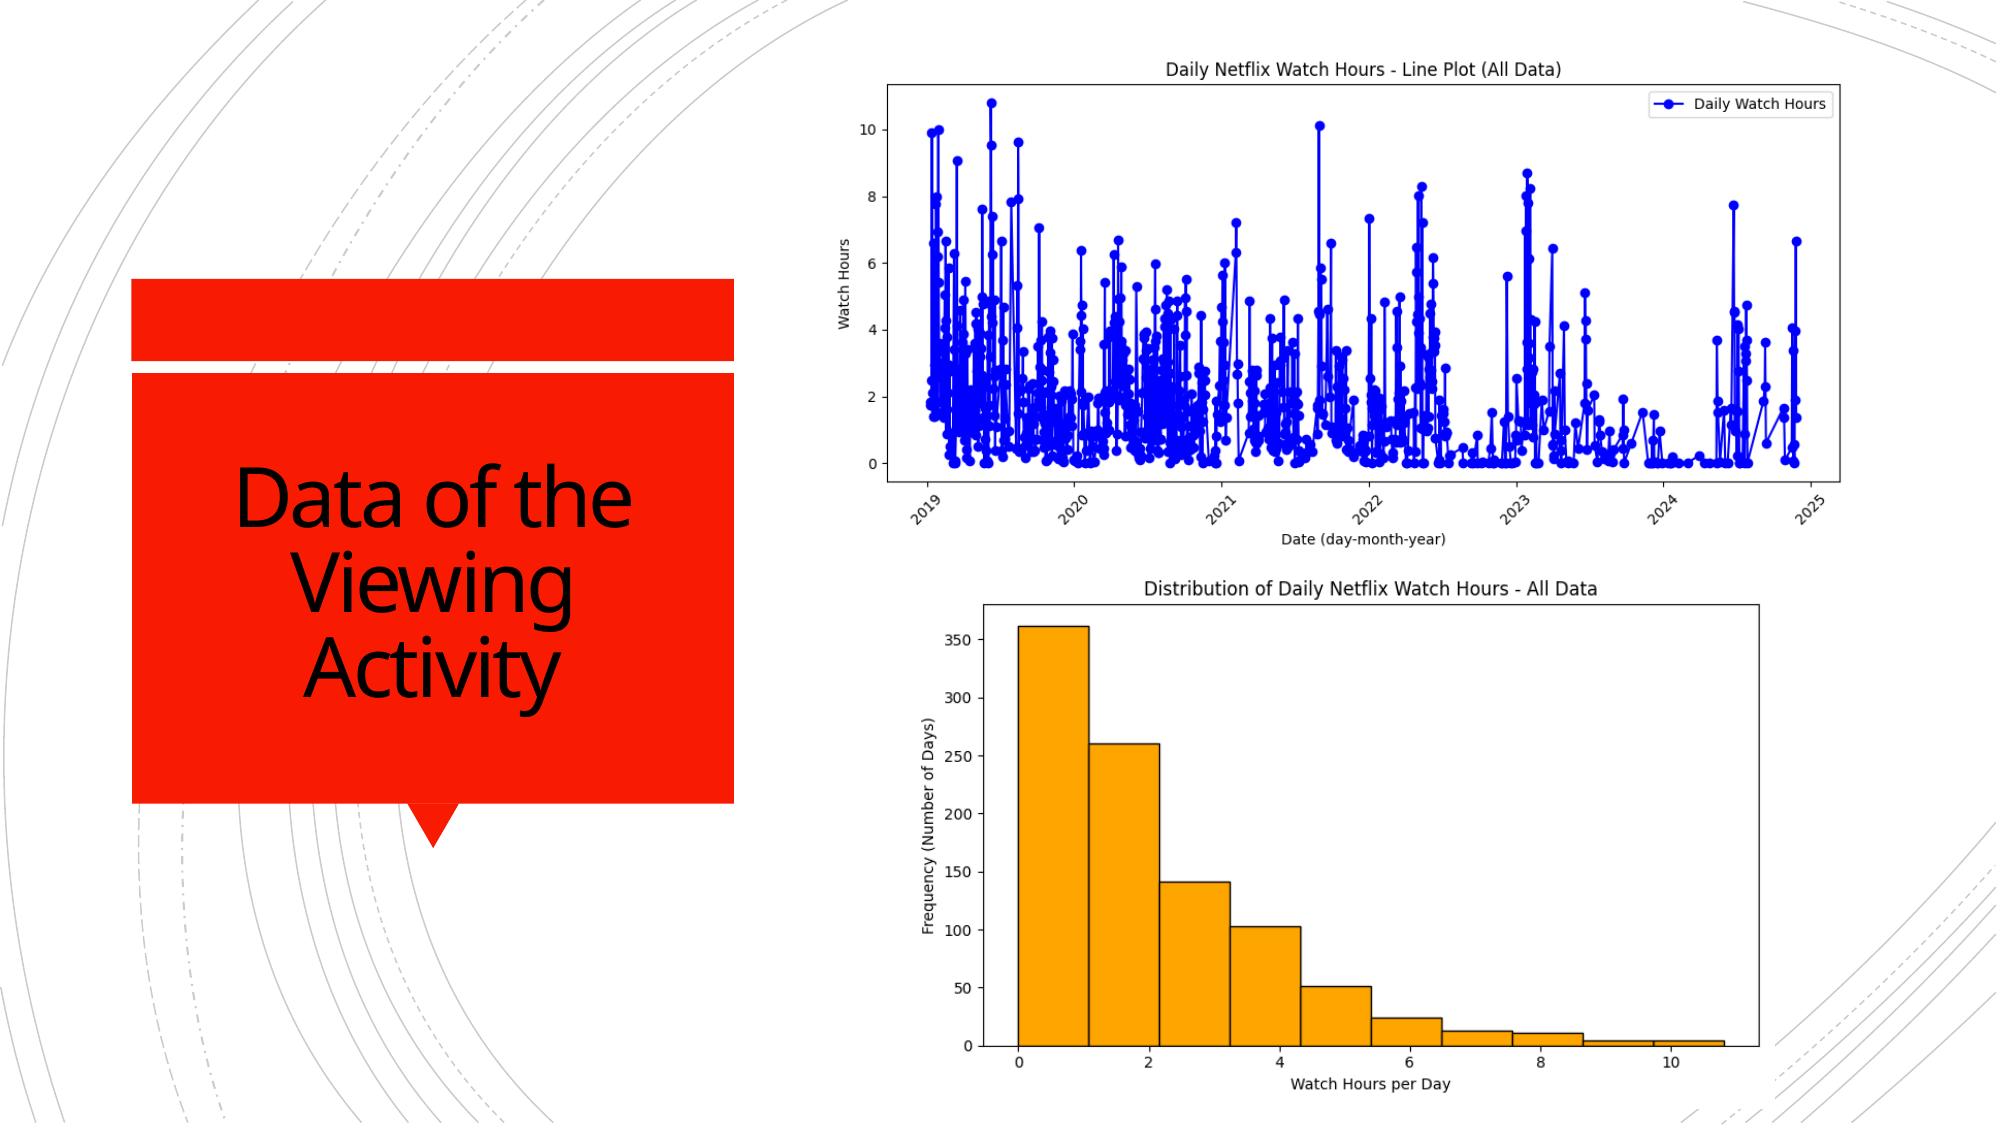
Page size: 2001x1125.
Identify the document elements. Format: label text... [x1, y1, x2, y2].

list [823, 46, 1855, 563]
picture [906, 565, 1775, 1109]
title Data of the Viewing Activity [145, 385, 720, 789]
